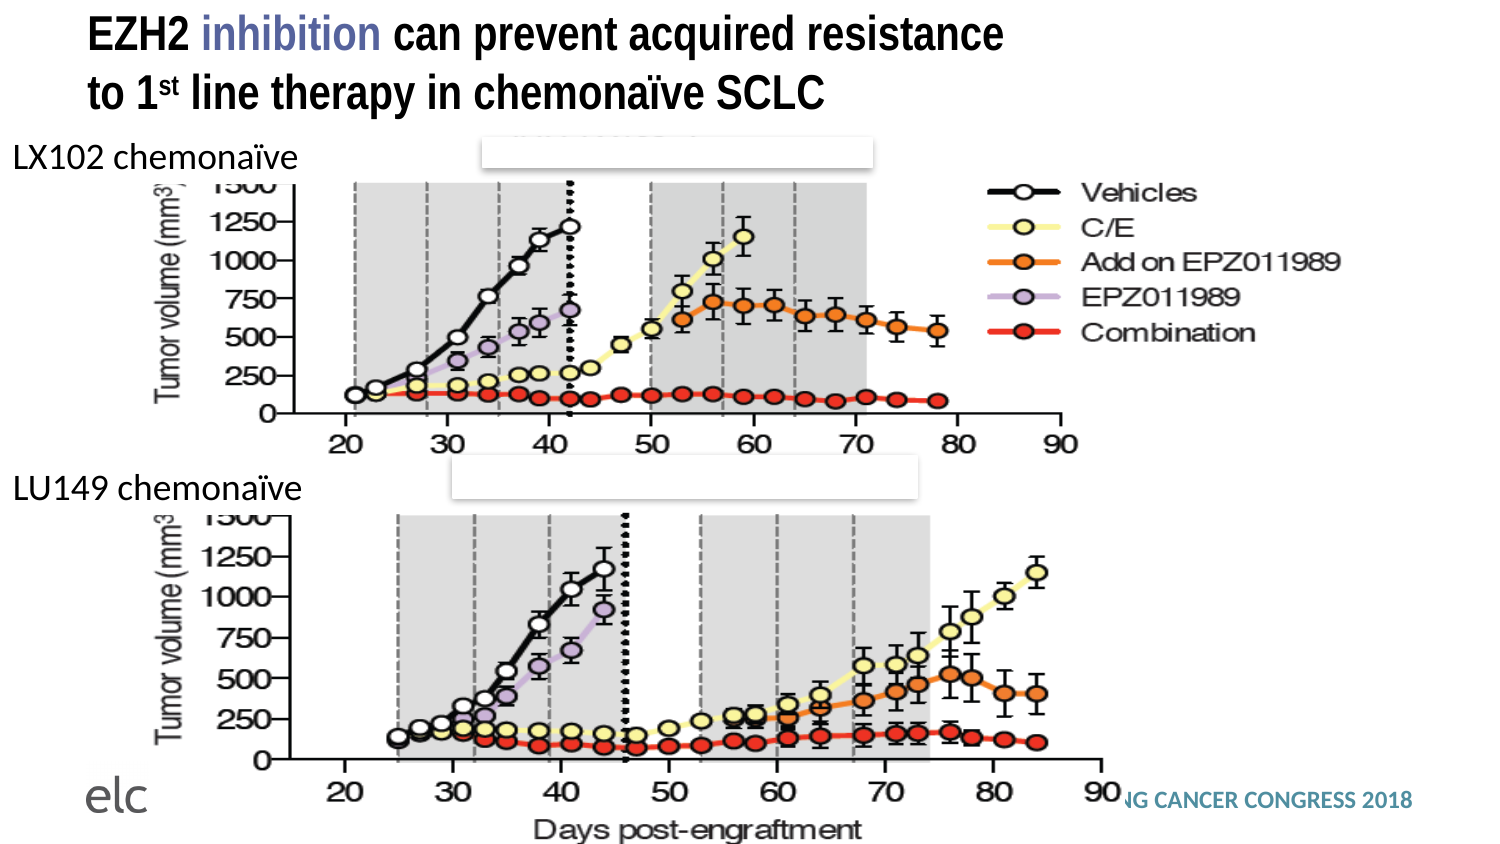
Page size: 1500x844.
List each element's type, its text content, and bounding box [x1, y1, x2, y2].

text_box LU149 chemonaïve [0, 455, 147, 515]
title EZH2 inhibition can prevent acquired resistance to 1st line therapy in chemonaïve SCLC [72, 0, 1461, 127]
text_box LX102 chemonaïve [0, 124, 322, 185]
picture [86, 130, 1349, 844]
